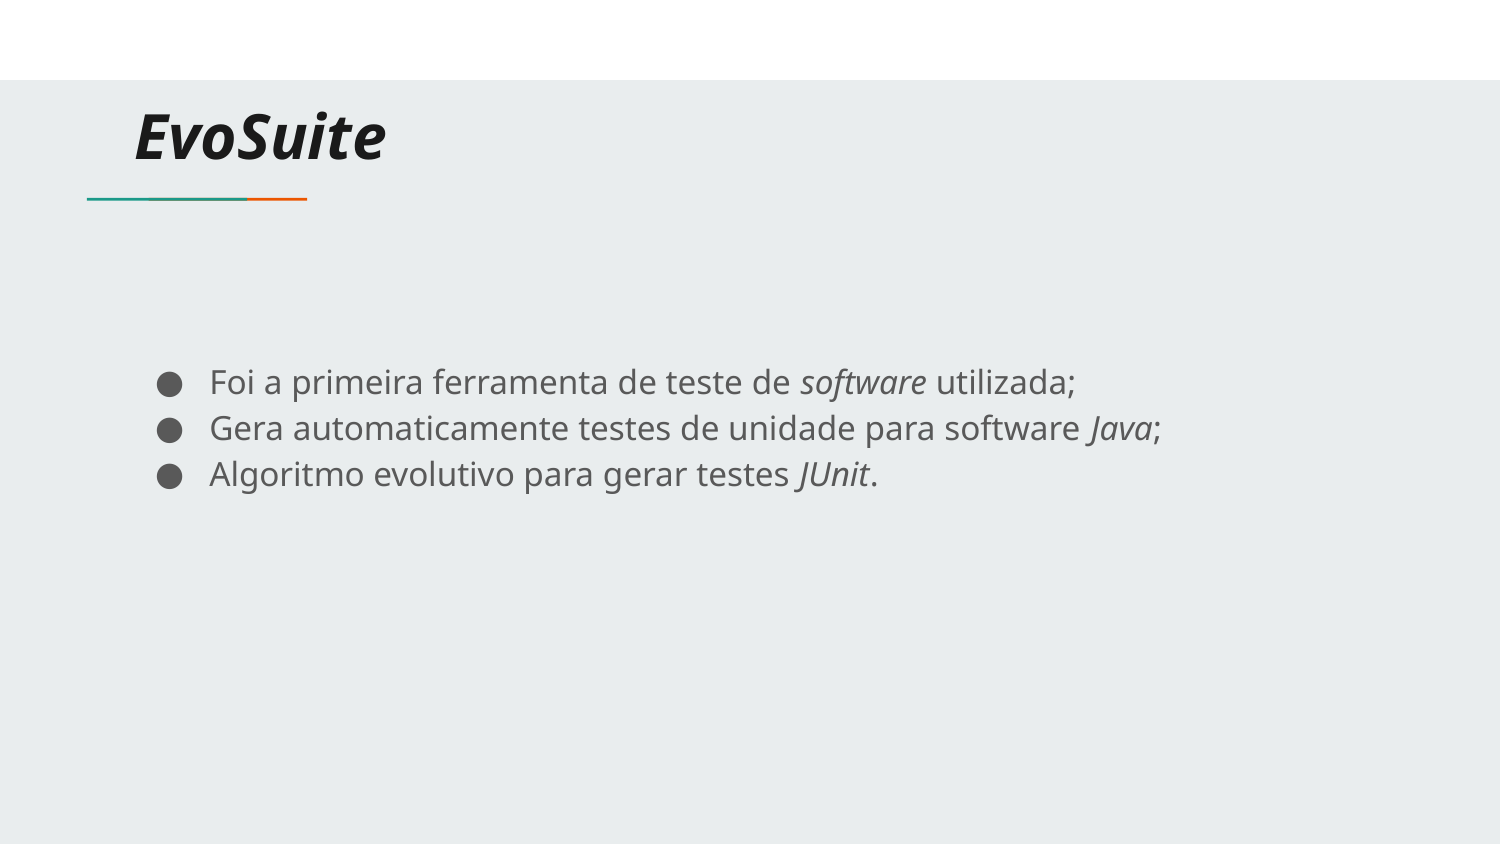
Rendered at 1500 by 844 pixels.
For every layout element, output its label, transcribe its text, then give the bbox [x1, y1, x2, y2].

subtitle Foi a primeira ferramenta de teste de software utilizada; Gera automaticamente testes de unidade para software Java; Algoritmo evolutivo para gerar testes JUnit. [119, 340, 1381, 829]
title EvoSuite [119, 82, 1381, 340]
